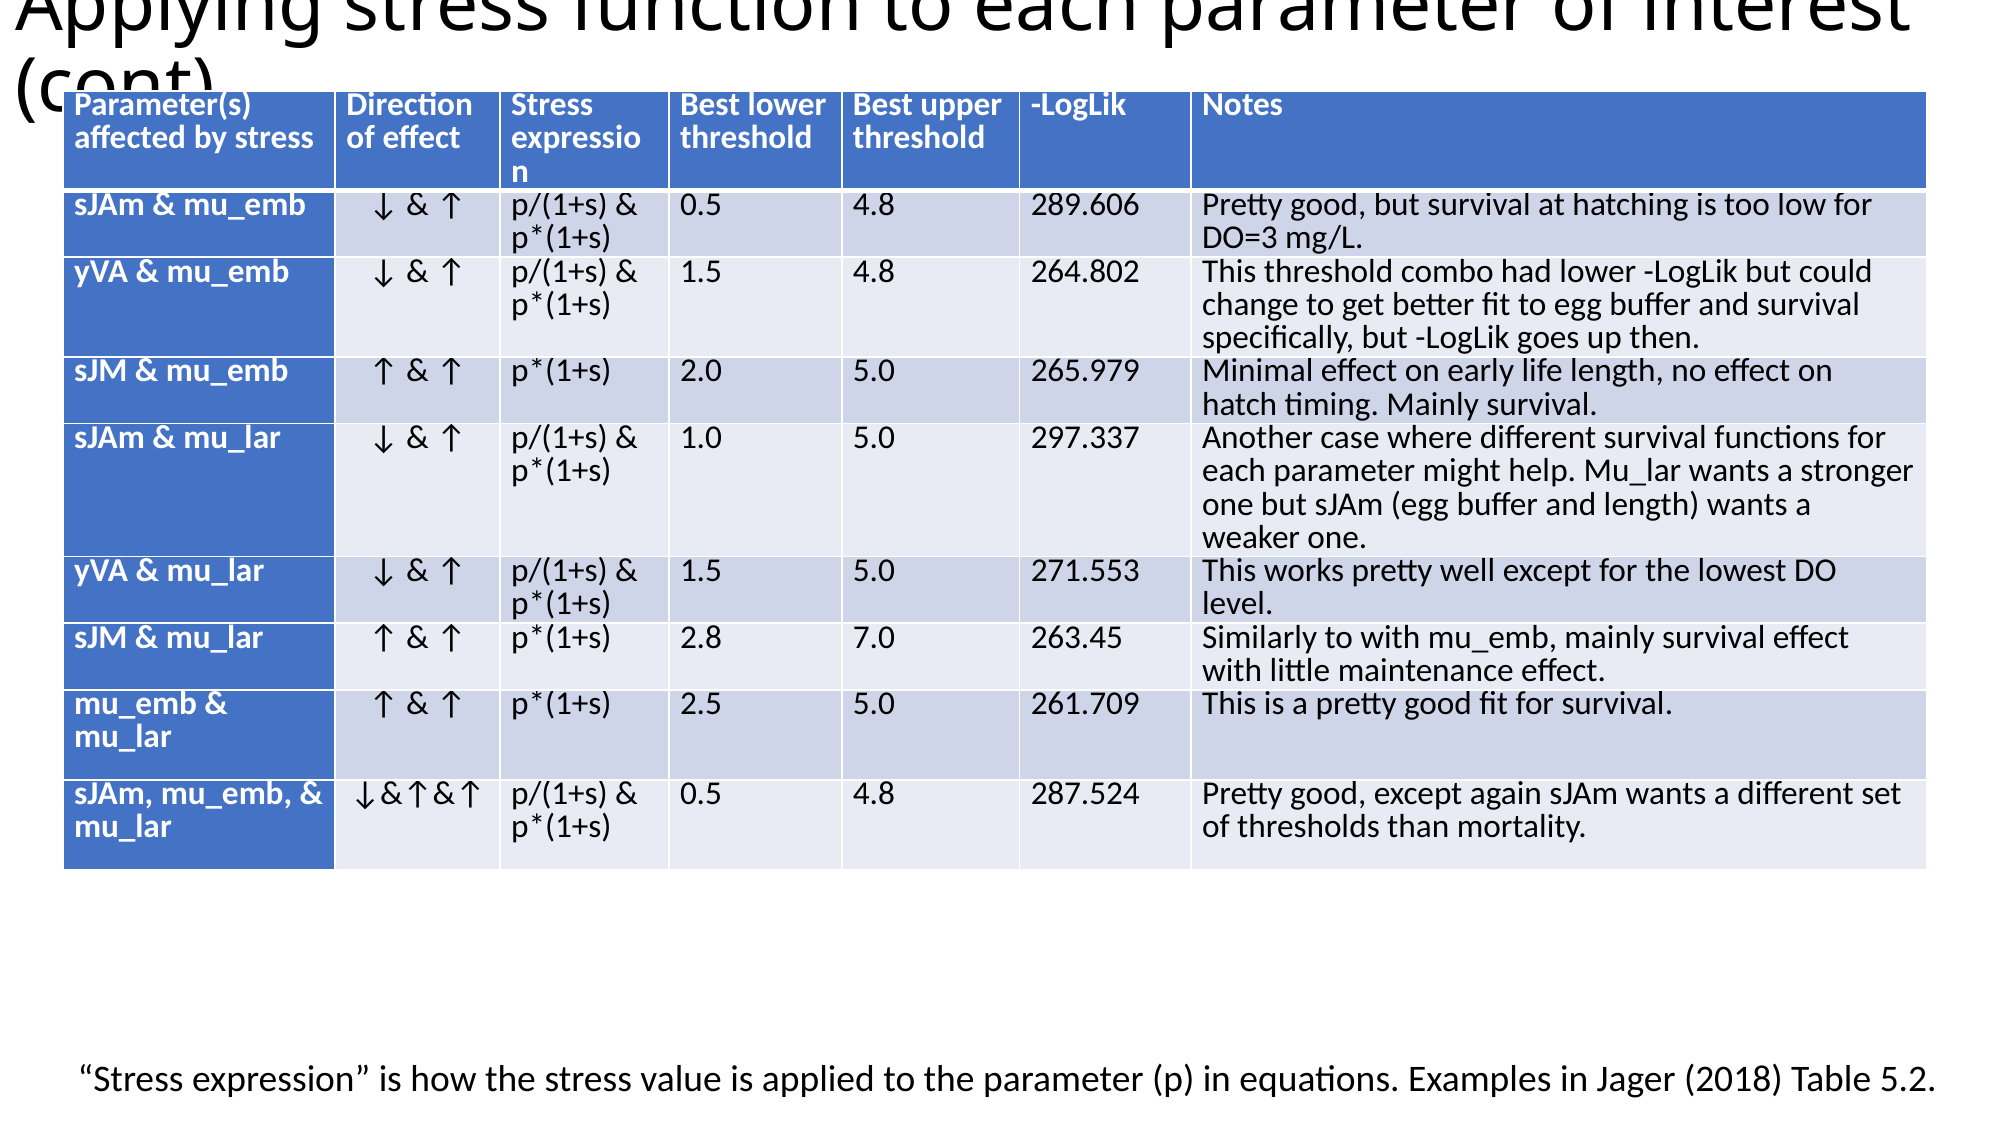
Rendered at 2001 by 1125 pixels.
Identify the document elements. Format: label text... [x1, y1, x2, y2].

table_header Notes [1192, 92, 1926, 188]
table_cell 0.5 [670, 781, 841, 869]
table_cell p/(1+s) & p*(1+s) [501, 193, 668, 256]
table_cell sJM & mu_lar [64, 624, 334, 689]
table_header Best upper threshold [843, 92, 1019, 188]
table_cell ↓ & ↑ [336, 557, 499, 622]
table_header Direction of effect [336, 92, 499, 188]
table_cell 5.0 [843, 691, 1019, 779]
table_header Parameter(s) affected by stress [64, 92, 334, 188]
table_cell ↑ & ↑ [336, 691, 499, 779]
table_cell p*(1+s) [501, 358, 668, 423]
table_cell This works pretty well except for the lowest DO level. [1192, 557, 1926, 622]
table_cell 2.8 [670, 624, 841, 689]
table_cell 5.0 [843, 557, 1019, 622]
table_cell Another case where different survival functions for each parameter might help. Mu_lar wants a stronger one but sJAm (egg buffer and length) wants a weaker one. [1192, 424, 1926, 556]
table_cell 271.553 [1020, 557, 1190, 622]
table_cell ↓ & ↑ [336, 424, 499, 556]
table_header Best lower threshold [670, 92, 841, 188]
table_cell 1.5 [670, 557, 841, 622]
table_cell p*(1+s) [501, 691, 668, 779]
table_cell 1.5 [670, 258, 841, 356]
table_cell p/(1+s) & p*(1+s) [501, 258, 668, 356]
table_cell 0.5 [670, 193, 841, 256]
table_cell 4.8 [843, 781, 1019, 869]
table_cell yVA & mu_emb [64, 258, 334, 356]
table_cell p/(1+s) & p*(1+s) [501, 781, 668, 869]
text_box “Stress expression” is how the stress value is applied to the parameter (p) in equations. Examples in Jager (2018) Table 5.2. [62, 1046, 1965, 1107]
table_cell 2.0 [670, 358, 841, 423]
table_header Stress expression [501, 92, 668, 188]
table_cell p/(1+s) & p*(1+s) [501, 557, 668, 622]
table_cell 4.8 [843, 258, 1019, 356]
table_header -LogLik [1020, 92, 1190, 188]
table_cell This threshold combo had lower -LogLik but could change to get better fit to egg buffer and survival specifically, but -LogLik goes up then. [1192, 258, 1926, 356]
table_cell 264.802 [1020, 258, 1190, 356]
table_cell 265.979 [1020, 358, 1190, 423]
table_cell Pretty good, except again sJAm wants a different set of thresholds than mortality. [1192, 781, 1926, 869]
table_cell This is a pretty good fit for survival. [1192, 691, 1926, 779]
table_cell 261.709 [1020, 691, 1190, 779]
table_cell 1.0 [670, 424, 841, 556]
title Applying stress function to each parameter of interest (cont) [0, 2, 2000, 91]
table_cell sJAm & mu_emb [64, 193, 334, 256]
table_cell 263.45 [1020, 624, 1190, 689]
table_cell 5.0 [843, 358, 1019, 423]
table_cell Pretty good, but survival at hatching is too low for DO=3 mg/L. [1192, 193, 1926, 256]
table_cell sJM & mu_emb [64, 358, 334, 423]
table_cell 5.0 [843, 424, 1019, 556]
table_cell 287.524 [1020, 781, 1190, 869]
table_cell 2.5 [670, 691, 841, 779]
table_cell 7.0 [843, 624, 1019, 689]
table_cell 4.8 [843, 193, 1019, 256]
table_cell sJAm & mu_lar [64, 424, 334, 556]
table_cell Similarly to with mu_emb, mainly survival effect with little maintenance effect. [1192, 624, 1926, 689]
table_cell sJAm, mu_emb, & mu_lar [64, 781, 334, 869]
table_cell Minimal effect on early life length, no effect on hatch timing. Mainly survival. [1192, 358, 1926, 423]
table_cell ↓ & ↑ [336, 193, 499, 256]
table_cell p*(1+s) [501, 624, 668, 689]
table_cell ↑ & ↑ [336, 624, 499, 689]
table_cell ↓&↑&↑ [336, 781, 499, 869]
table_cell ↓ & ↑ [336, 258, 499, 356]
table_cell 297.337 [1020, 424, 1190, 556]
table_cell ↑ & ↑ [336, 358, 499, 423]
table_cell 289.606 [1020, 193, 1190, 256]
table_cell p/(1+s) & p*(1+s) [501, 424, 668, 556]
table_cell mu_emb & mu_lar [64, 691, 334, 779]
table_cell yVA & mu_lar [64, 557, 334, 622]
